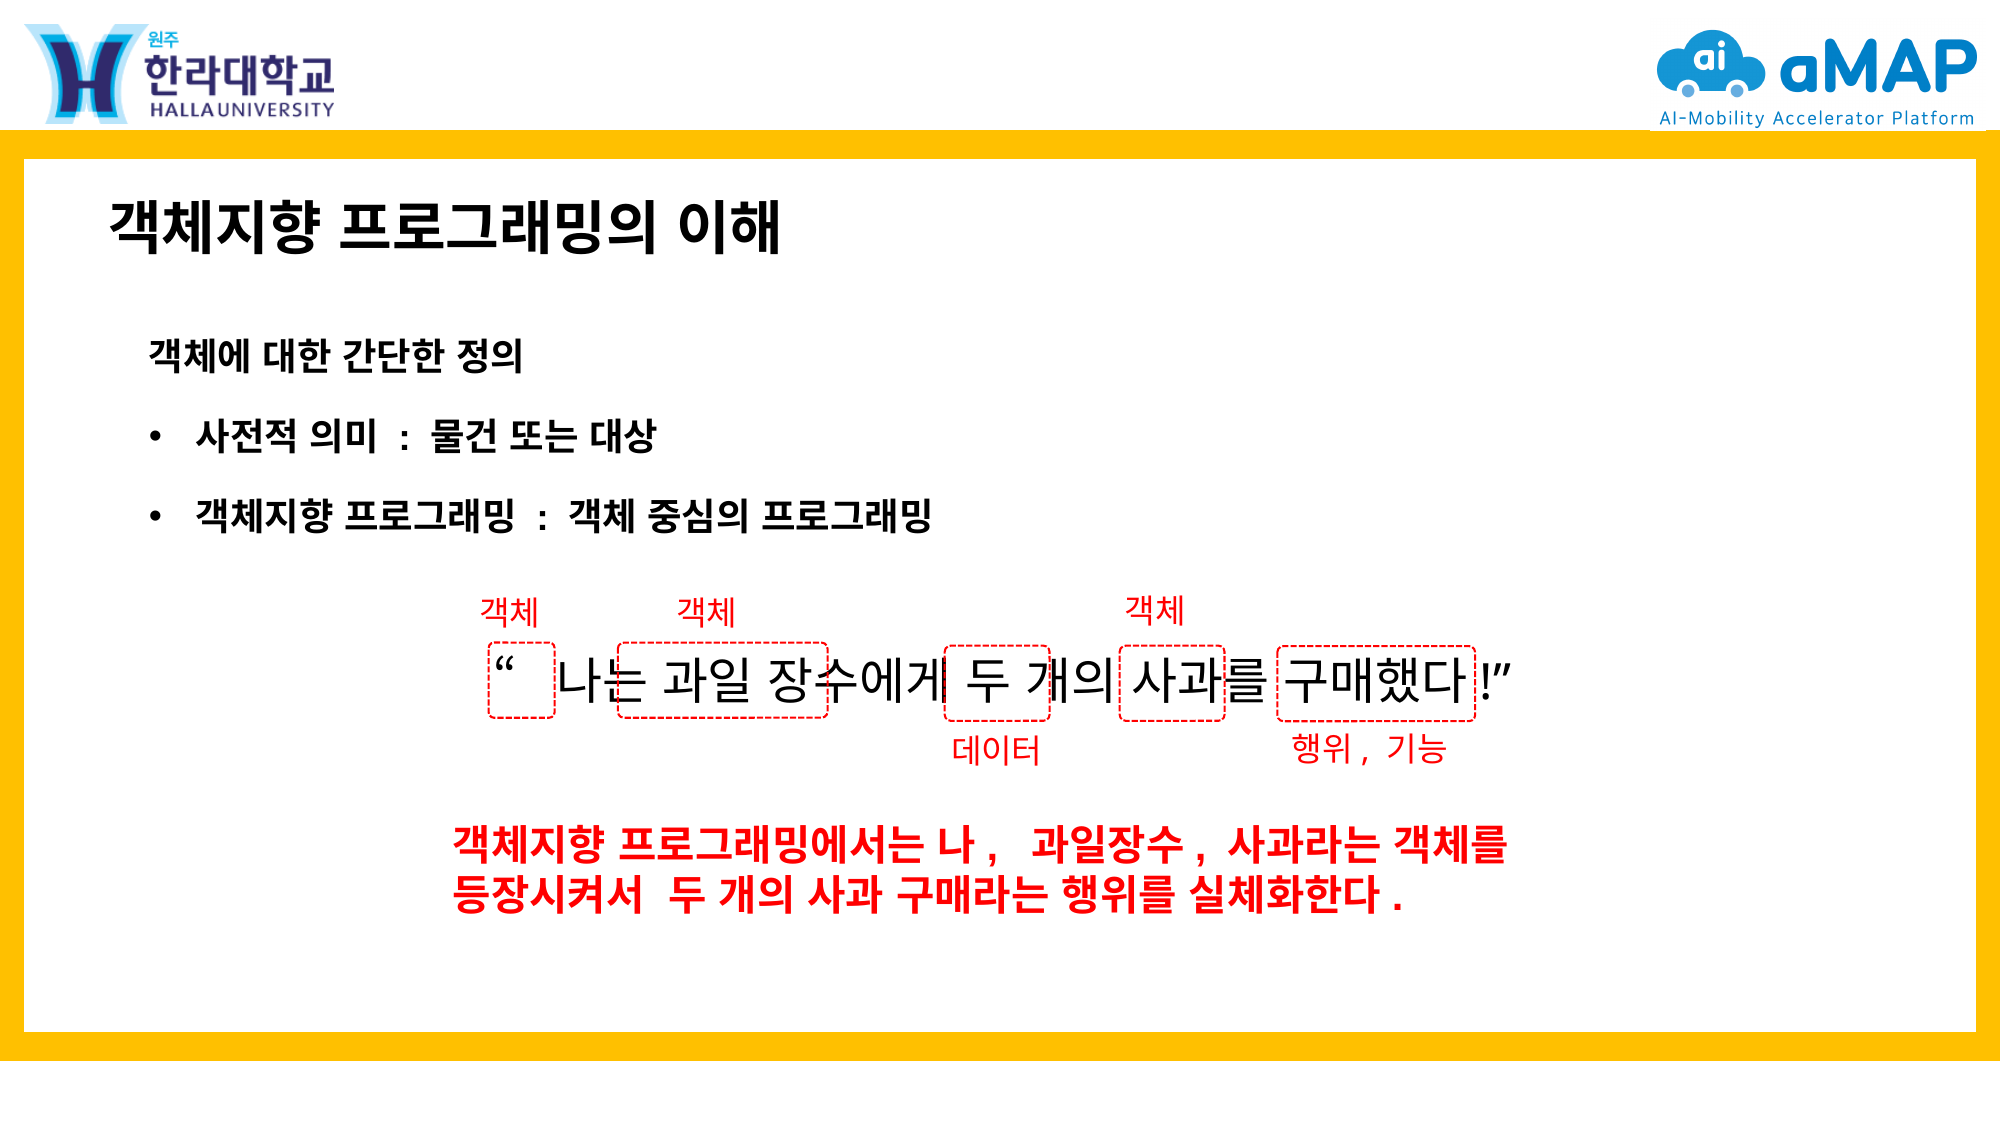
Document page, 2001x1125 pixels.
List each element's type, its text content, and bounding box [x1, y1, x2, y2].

text_box 객체지향 프로그래밍의 이해 [93, 183, 798, 269]
picture [1650, 18, 1986, 131]
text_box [464, 582, 1541, 779]
picture [24, 24, 334, 124]
text_box 객체지향 프로그래밍에서는 나, 과일장수, 사과라는 객체를 등장시켜서 두 개의 사과 구매라는 행위를 실체화한다. [437, 811, 1568, 927]
text_box 객체에 대한 간단한 정의 사전적 의미 : 물건 또는 대상 객체지향 프로그래밍 : 객체 중심의 프로그래밍 [134, 303, 1163, 546]
